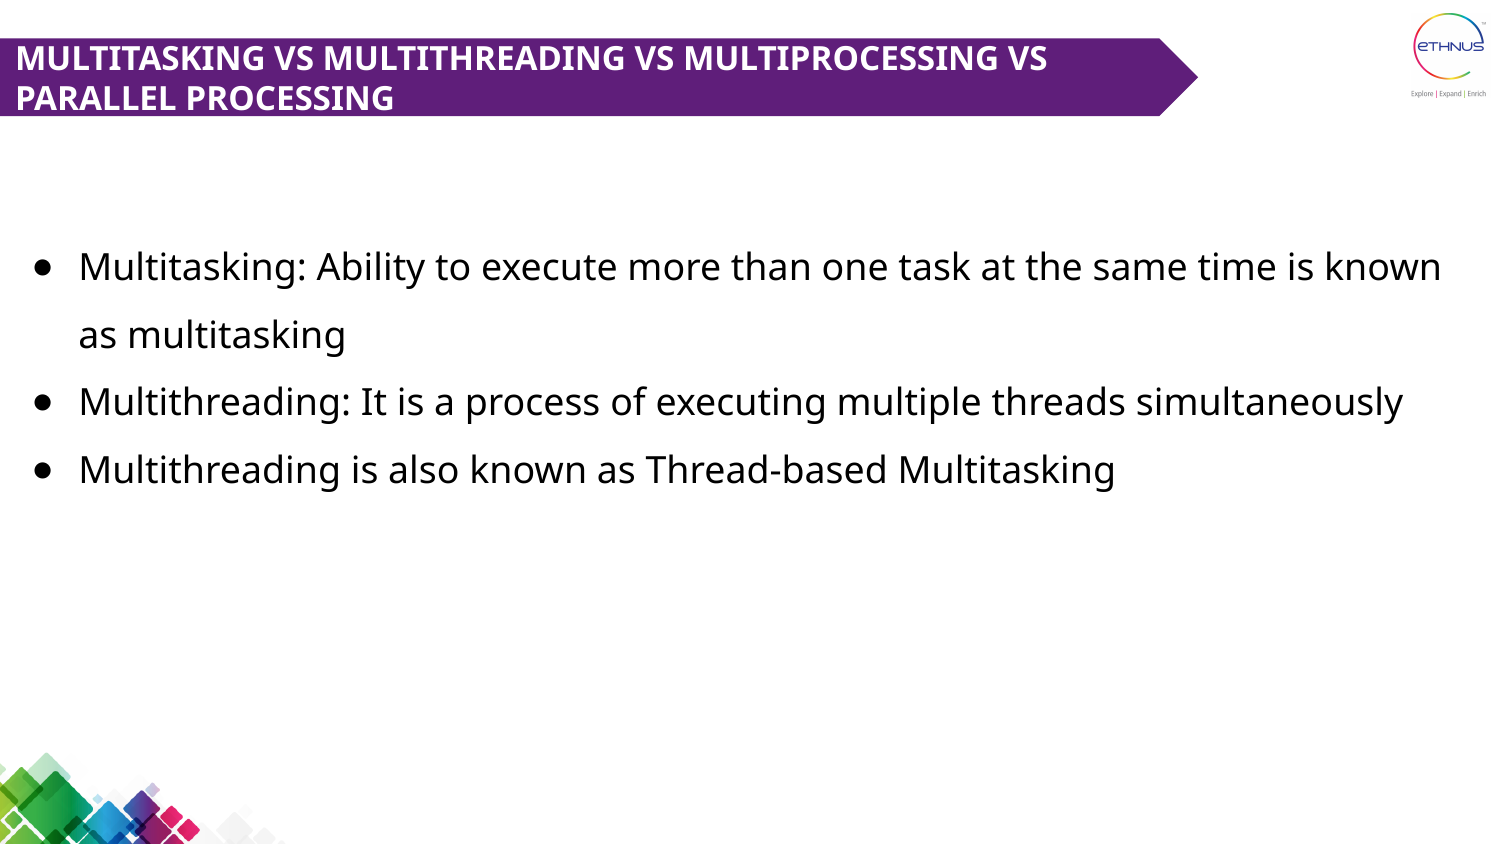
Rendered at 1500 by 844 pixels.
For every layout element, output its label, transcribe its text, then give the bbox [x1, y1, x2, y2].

text_box Multitasking: Ability to execute more than one task at the same time is known as multitasking Multithreading: It is a process of executing multiple threads simultaneously Multithreading is also known as Thread-based Multitasking [0, 205, 1498, 532]
text_box MULTITASKING VS MULTITHREADING VS MULTIPROCESSING VS PARALLEL PROCESSING [0, 38, 1199, 117]
picture [1411, 12, 1491, 99]
picture [0, 744, 413, 844]
